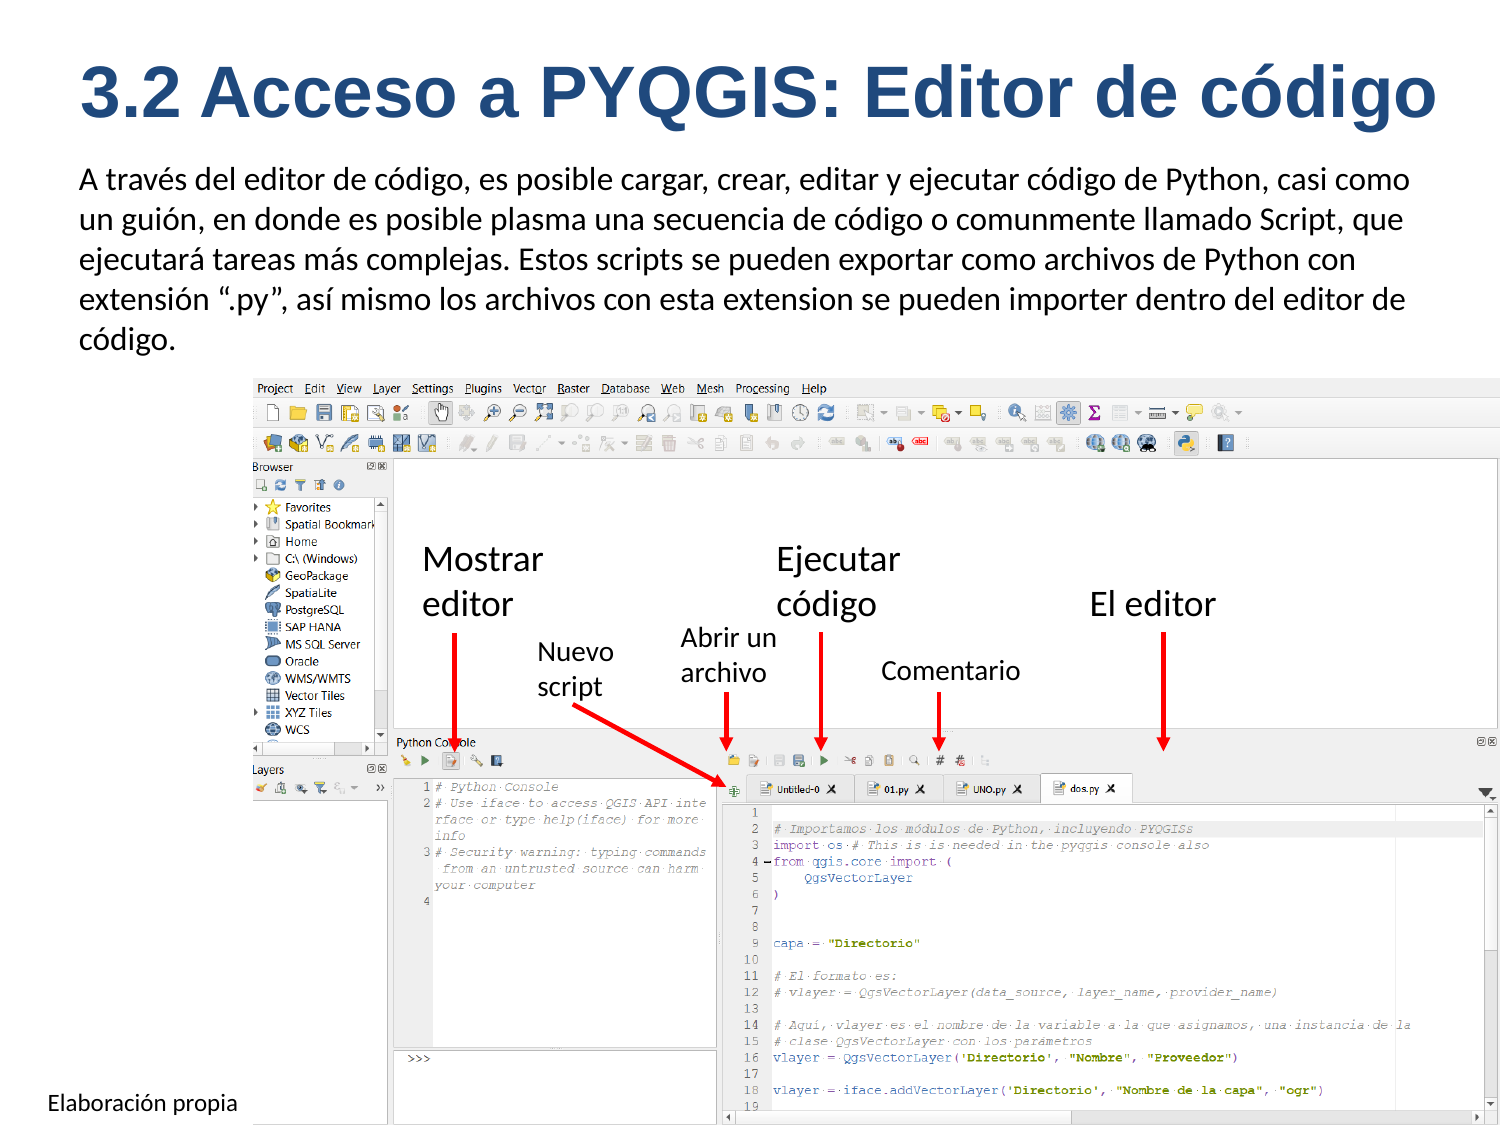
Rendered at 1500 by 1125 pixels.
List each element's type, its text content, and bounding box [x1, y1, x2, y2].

text_box 3.2 Acceso a PYQGIS: Editor de código [65, 0, 1482, 225]
picture [253, 378, 1500, 1125]
text_box Elaboración propia [33, 1079, 248, 1125]
text_box A través del editor de código, es posible cargar, crear, editar y ejecutar código de Python, casi como un guión, en donde es posible plasma una secuencia de código o comunmente llamado Script, que ejecutará tareas más complejas. Estos scripts se pueden exportar como archivos de Python con extensión “.py”, así mismo los archivos con esta extension se pueden importer dentro del editor de código. [64, 149, 1435, 365]
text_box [572, 703, 727, 788]
